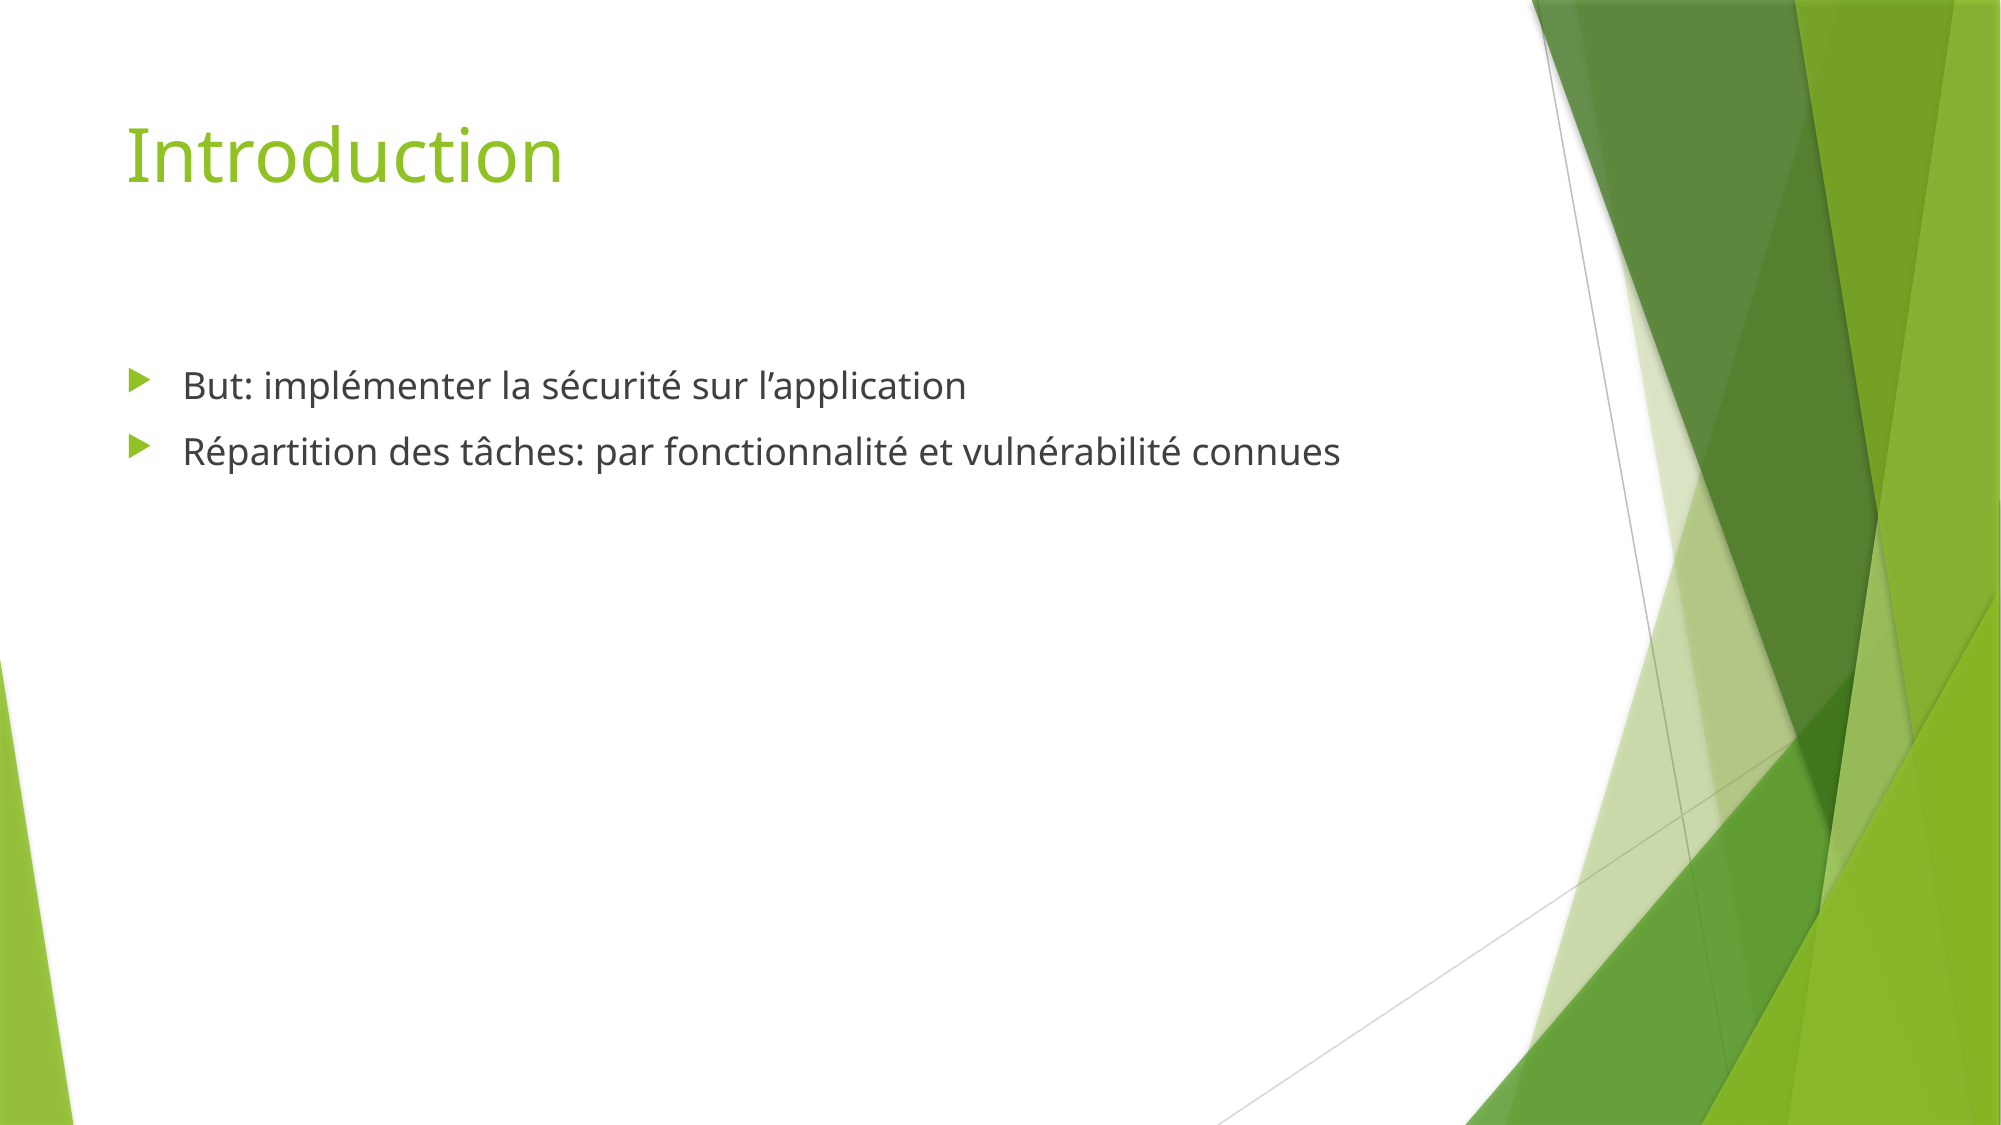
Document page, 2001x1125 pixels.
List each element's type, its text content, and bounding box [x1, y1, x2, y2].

title Introduction [111, 99, 1522, 317]
list But: implémenter la sécurité sur l’application Répartition des tâches: par fonctionnalité et vulnérabilité connues [111, 354, 1522, 992]
